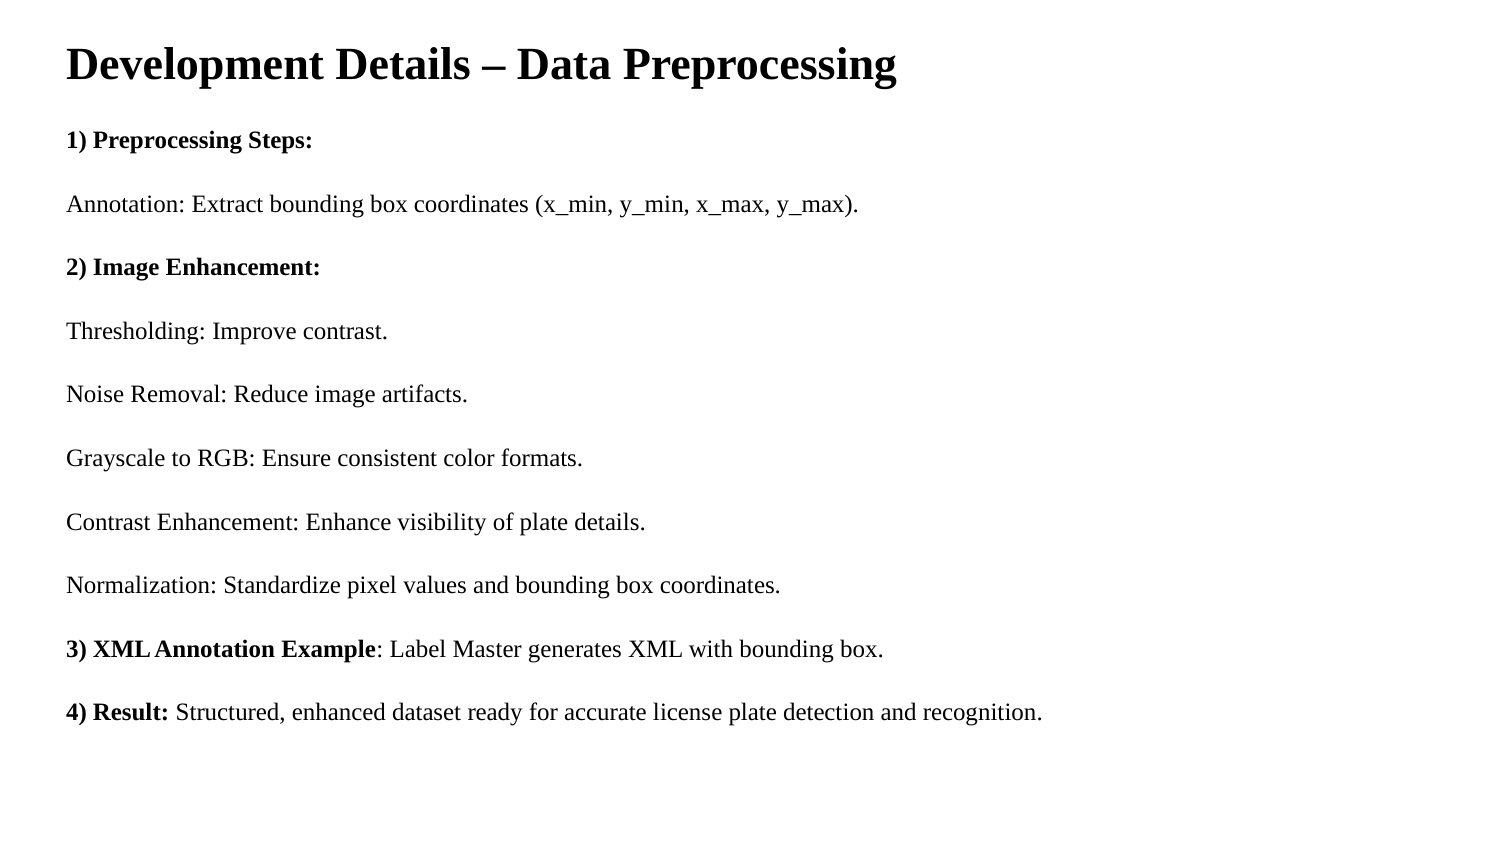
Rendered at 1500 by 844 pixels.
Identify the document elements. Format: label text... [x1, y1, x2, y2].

list 1) Preprocessing Steps: Annotation: Extract bounding box coordinates (x_min, y_min, x_max, y_max). 2) Image Enhancement: Thresholding: Improve contrast. Noise Removal: Reduce image artifacts. Grayscale to RGB: Ensure consistent color formats. Contrast Enhancement: Enhance visibility of plate details. Normalization: Standardize pixel values and bounding box coordinates. 3) XML Annotation Example: Label Master generates XML with bounding box. 4) Result: Structured, enhanced dataset ready for accurate license plate detection and recognition. [51, 103, 1449, 781]
title Development Details – Data Preprocessing [51, 10, 1449, 103]
